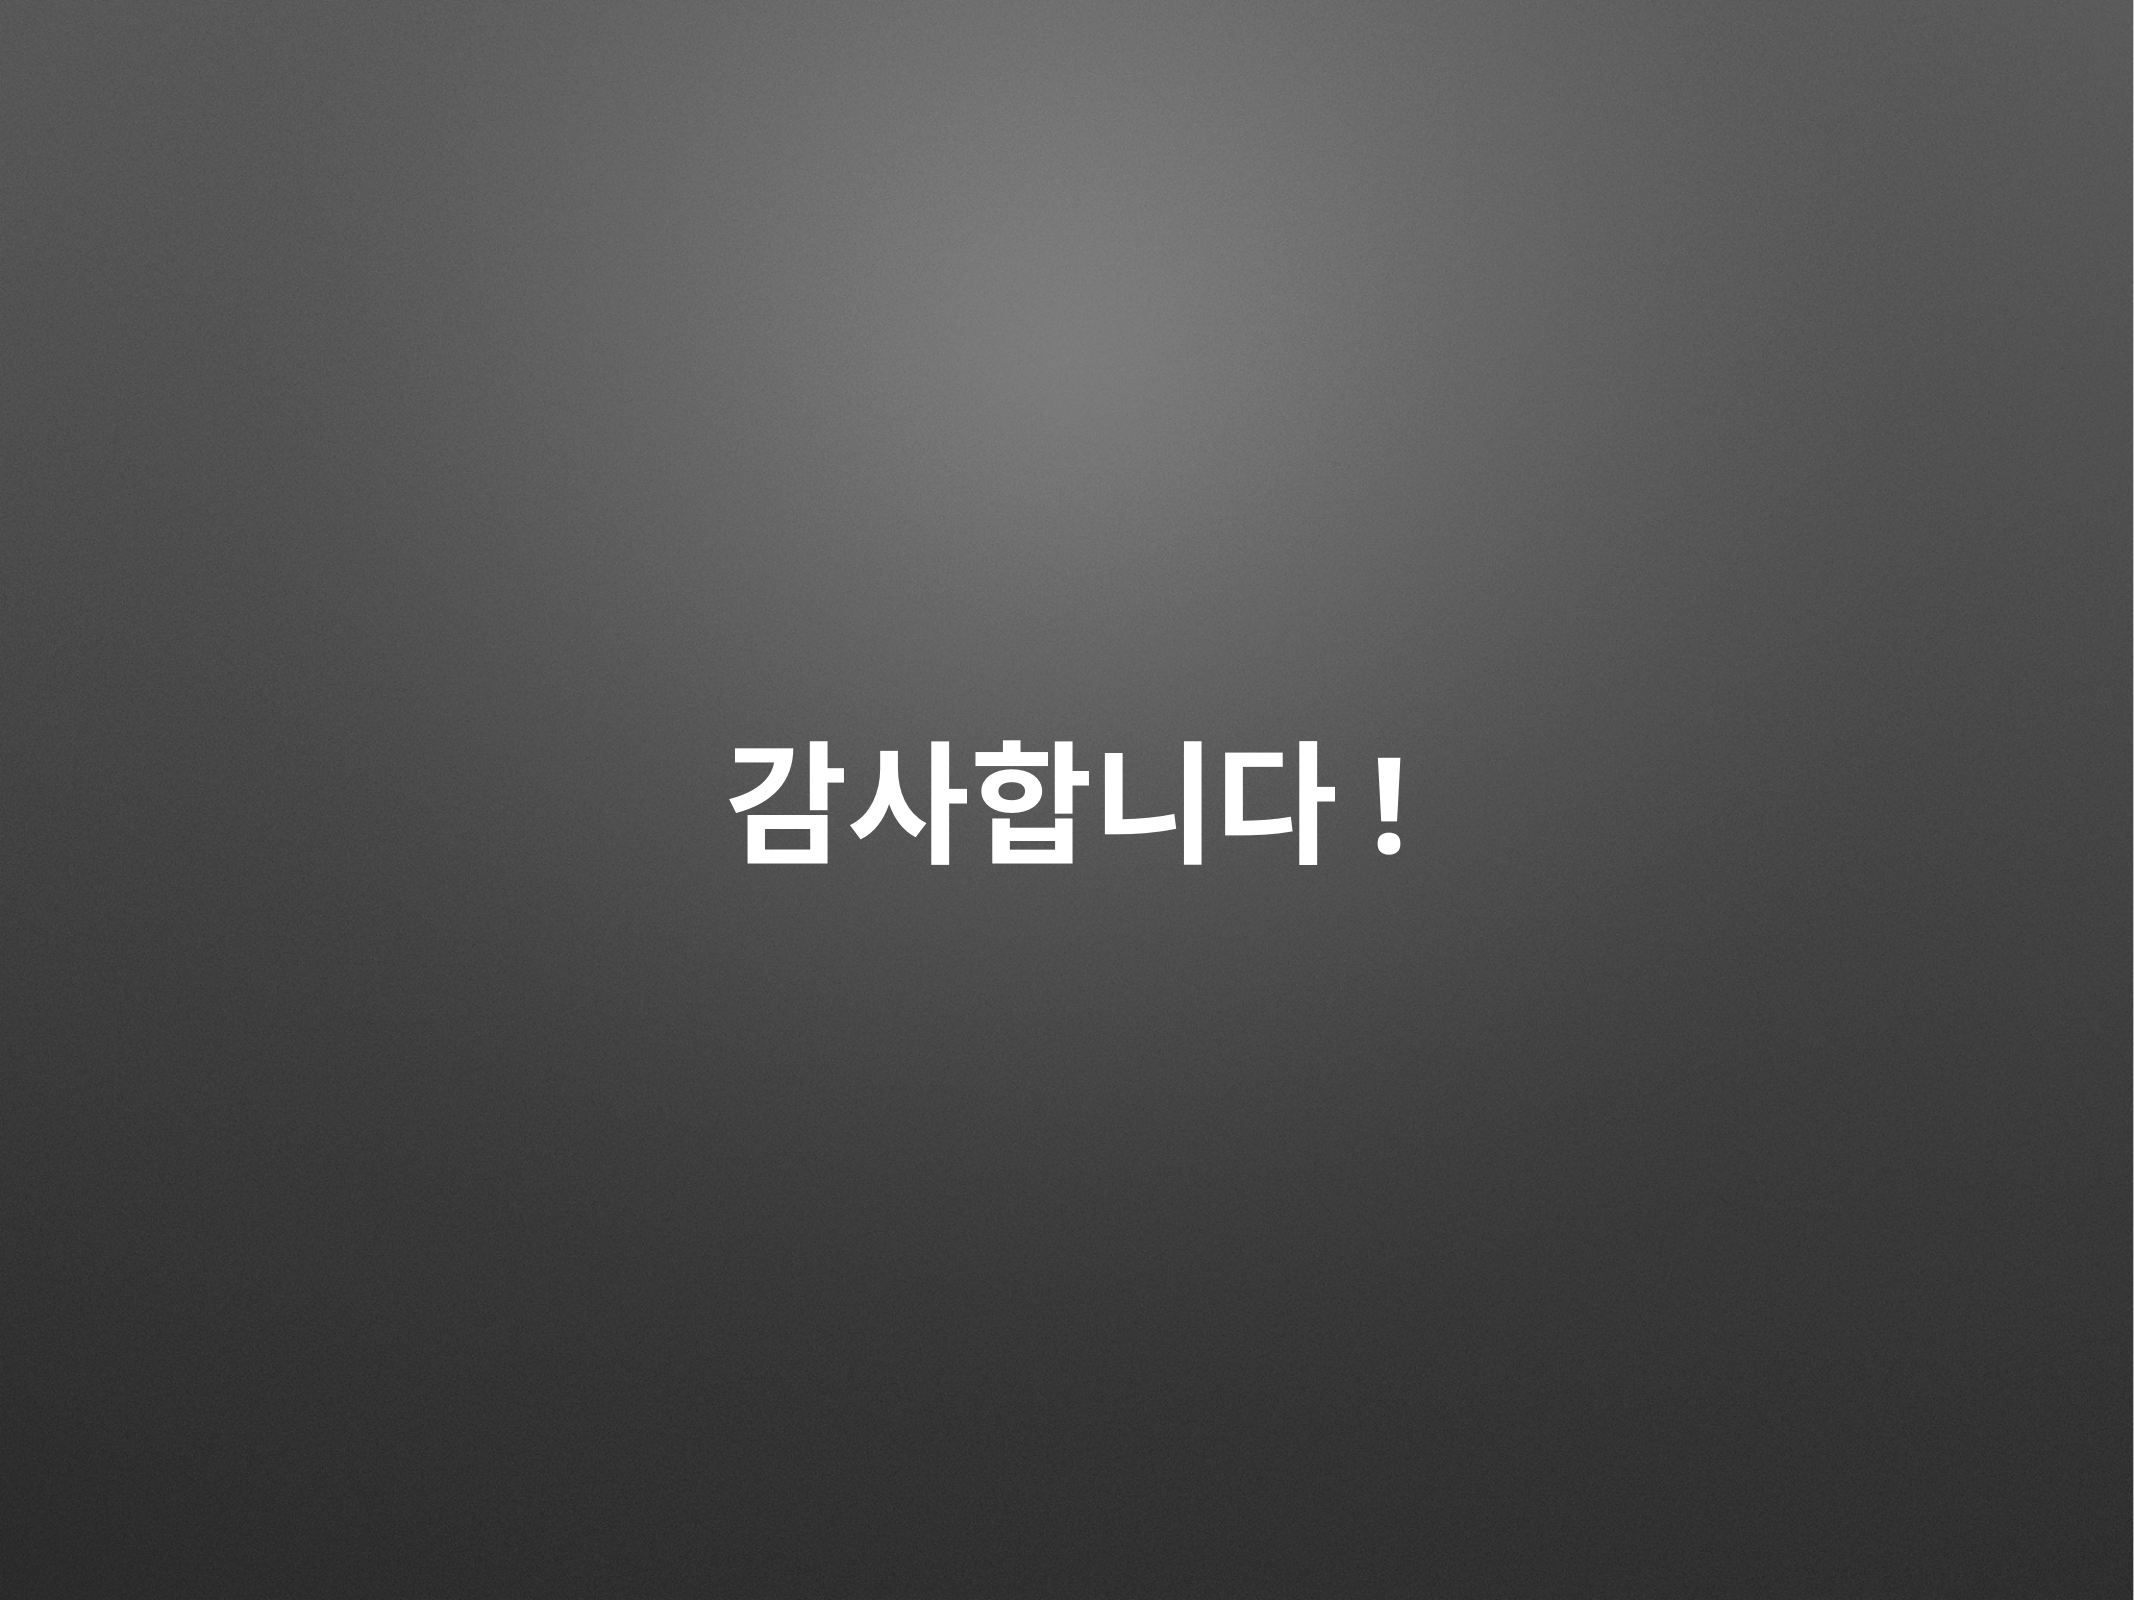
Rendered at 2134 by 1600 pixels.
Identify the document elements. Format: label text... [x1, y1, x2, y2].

picture [0, 0, 2134, 1600]
title 감사합니다! [124, 576, 2009, 1024]
